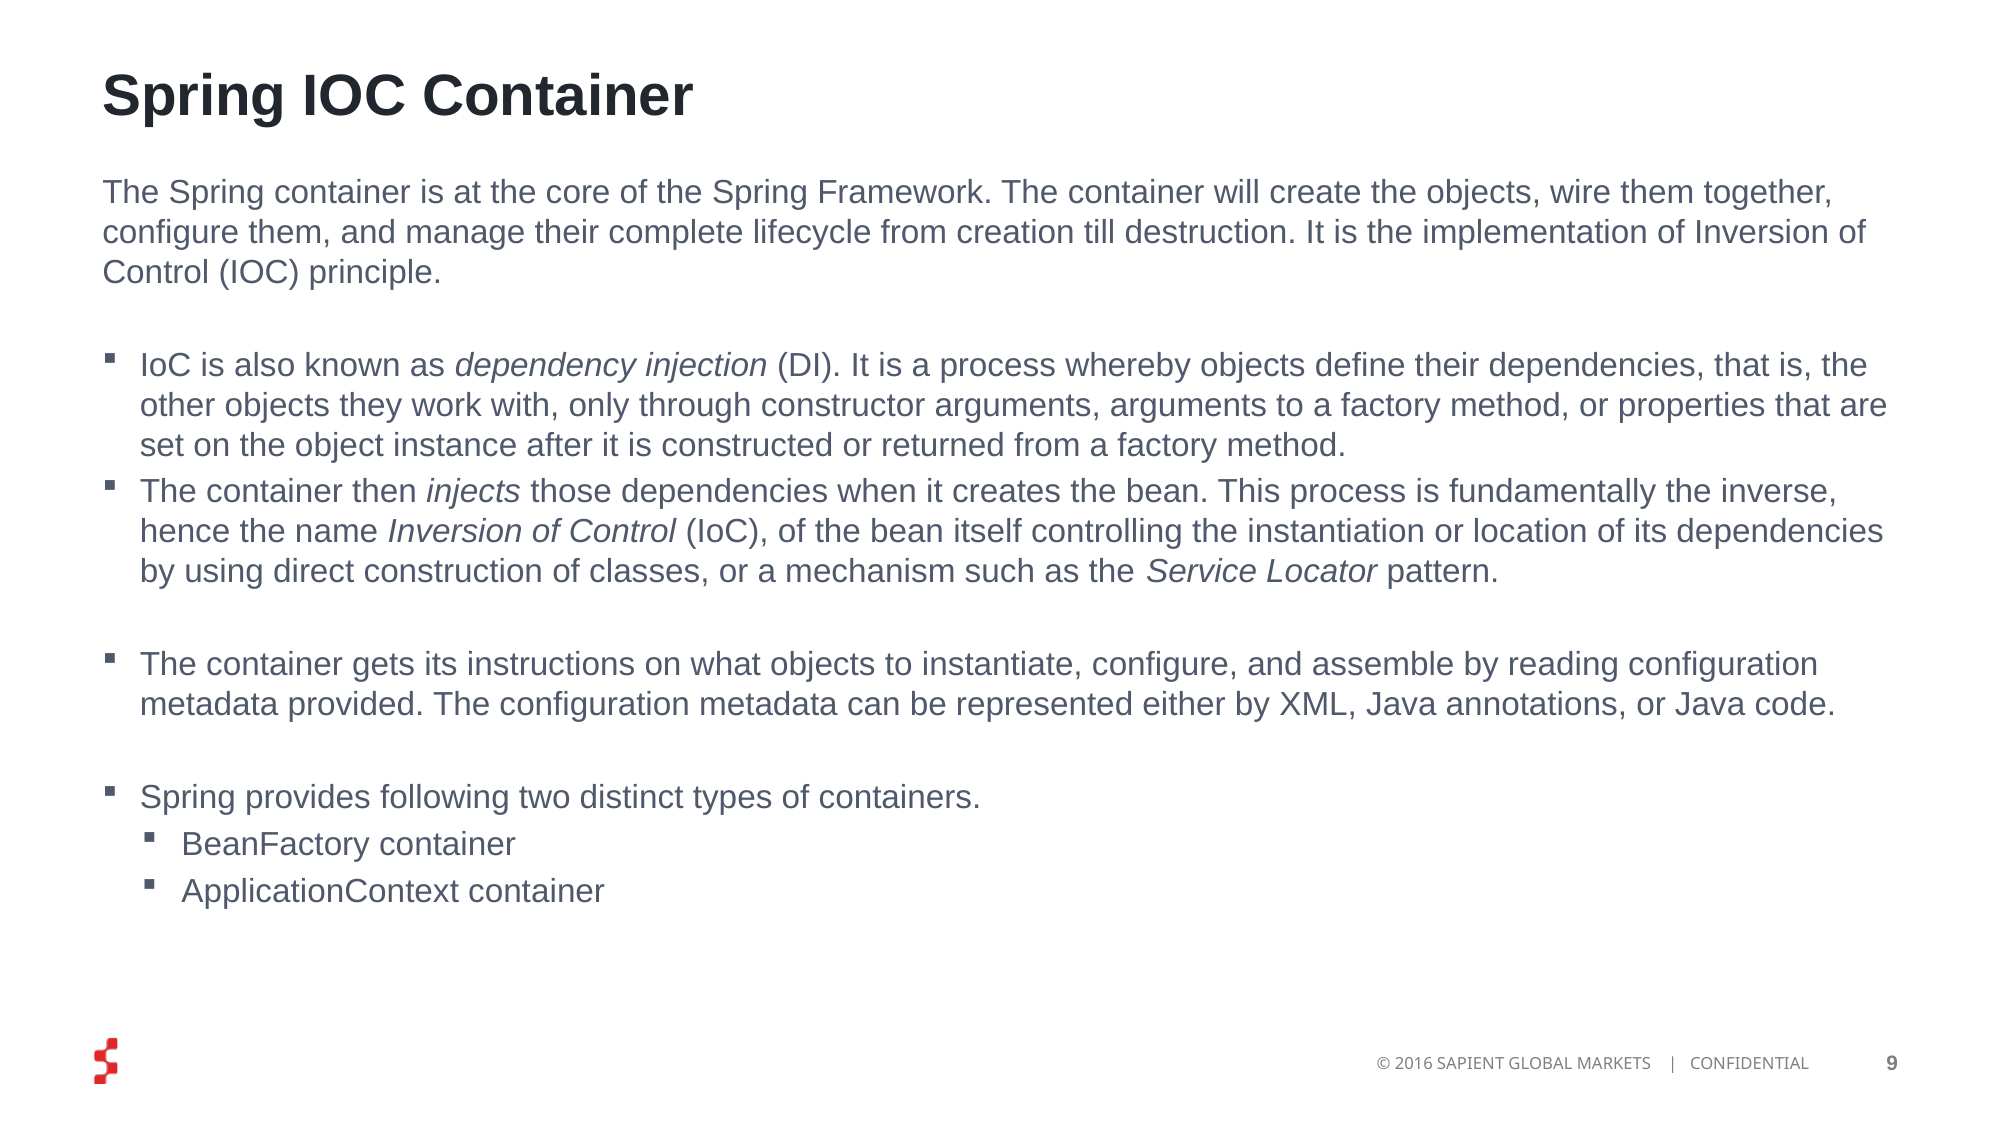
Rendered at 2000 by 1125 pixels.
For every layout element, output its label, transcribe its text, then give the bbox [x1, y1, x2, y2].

text_box The Spring container is at the core of the Spring Framework. The container will create the objects, wire them together, configure them, and manage their complete lifecycle from creation till destruction. It is the implementation of Inversion of Control (IOC) principle. IoC is also known as dependency injection (DI). It is a process whereby objects define their dependencies, that is, the other objects they work with, only through constructor arguments, arguments to a factory method, or properties that are set on the object instance after it is constructed or returned from a factory method. The container then injects those dependencies when it creates the bean. This process is fundamentally the inverse, hence the name Inversion of Control (IoC), of the bean itself controlling the instantiation or location of its dependencies by using direct construction of classes, or a mechanism such as the Service Locator pattern. The container gets its instructions on what objects to instantiate, configure, and assemble by reading configuration metadata provided. The configuration metadata can be represented either by XML, Java annotations, or Java code. Spring provides following two distinct types of containers. BeanFactory container ApplicationContext container [87, 162, 1922, 1038]
text_box Spring IOC Container [87, 50, 1922, 162]
